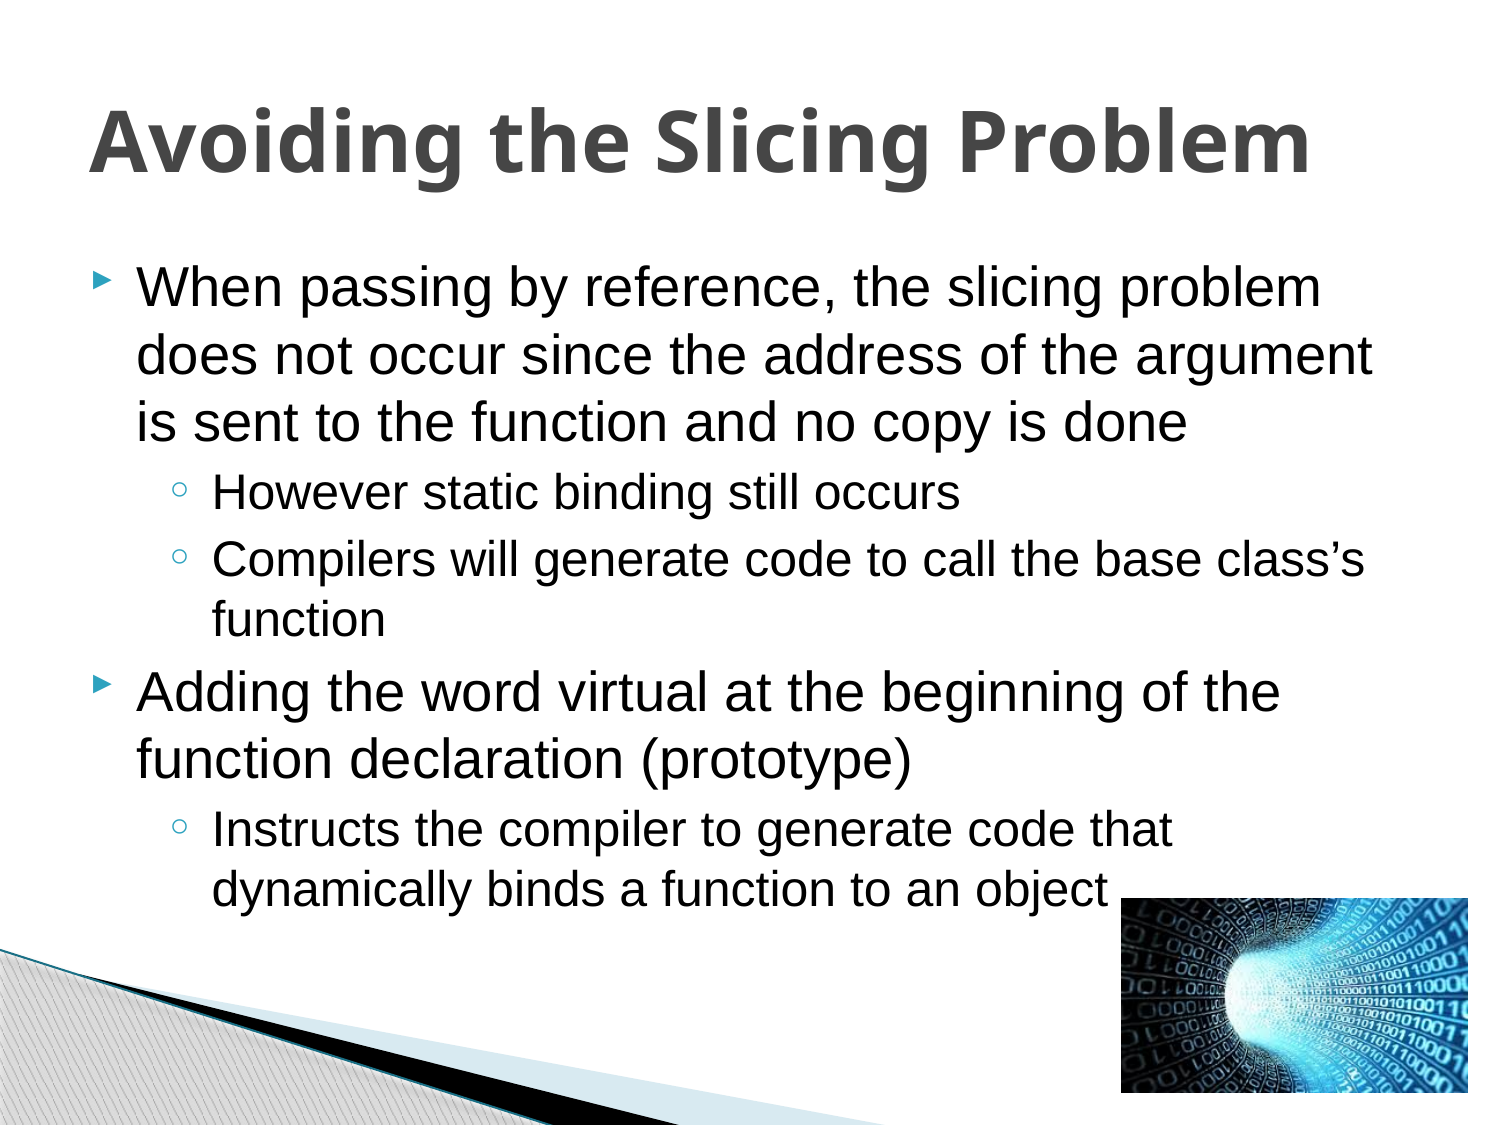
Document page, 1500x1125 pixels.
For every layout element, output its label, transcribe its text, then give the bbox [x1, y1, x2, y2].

title Avoiding the Slicing Problem [75, 45, 1425, 233]
picture [1121, 898, 1468, 1093]
list When passing by reference, the slicing problem does not occur since the address of the argument is sent to the function and no copy is done However static binding still occurs Compilers will generate code to call the base class’s function Adding the word virtual at the beginning of the function declaration (prototype) Instructs the compiler to generate code that dynamically binds a function to an object [75, 243, 1425, 986]
